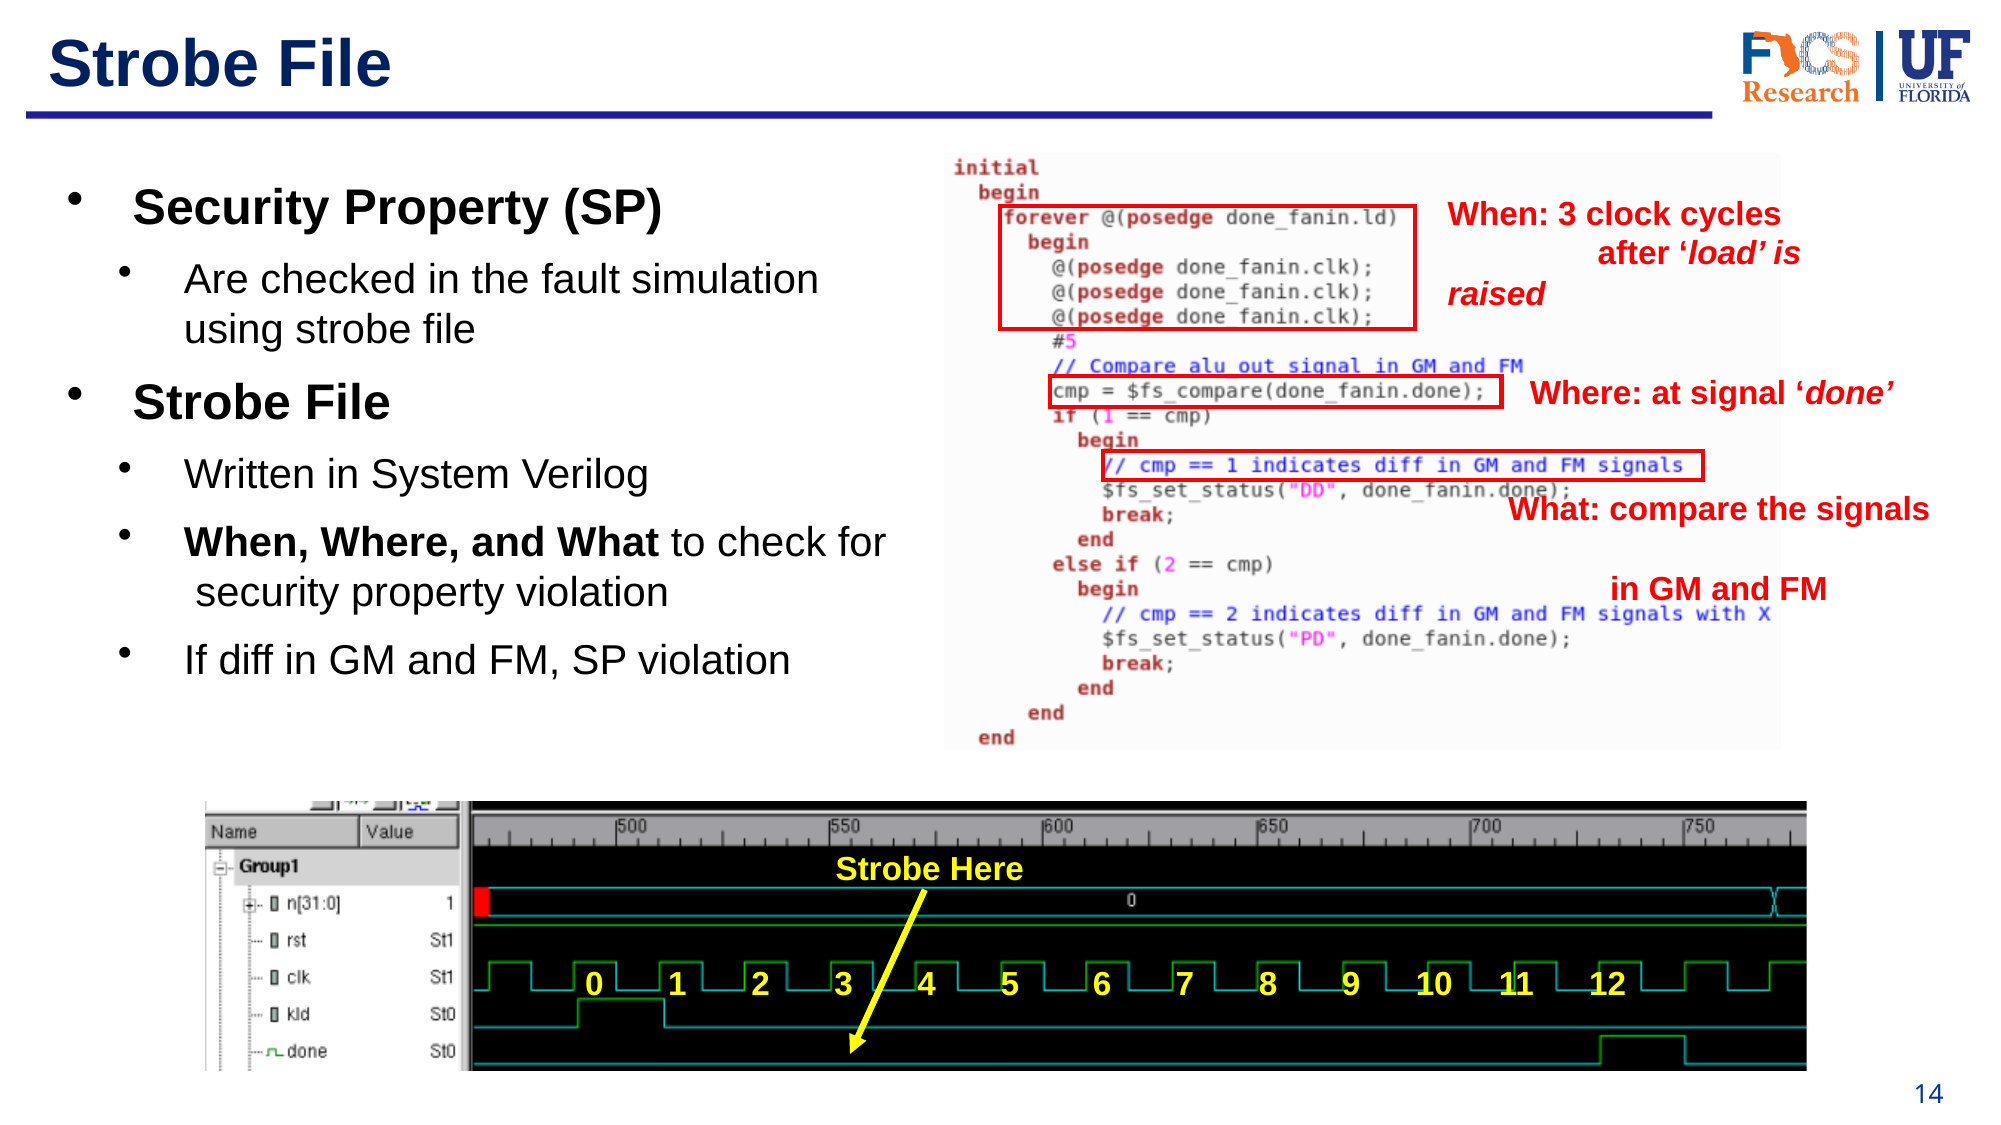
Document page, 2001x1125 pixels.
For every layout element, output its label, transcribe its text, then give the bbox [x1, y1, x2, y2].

picture [1899, 30, 1971, 102]
slide_number 14 [1911, 1076, 1946, 1110]
list Security Property (SP) Are checked in the fault simulation using strobe file Strobe File Written in System Verilog When, Where, and What to check for security property violation If diff in GM and FM, SP violation [29, 173, 894, 743]
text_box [204, 801, 1807, 1072]
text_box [944, 153, 1945, 750]
title Strobe File [26, 0, 1704, 118]
